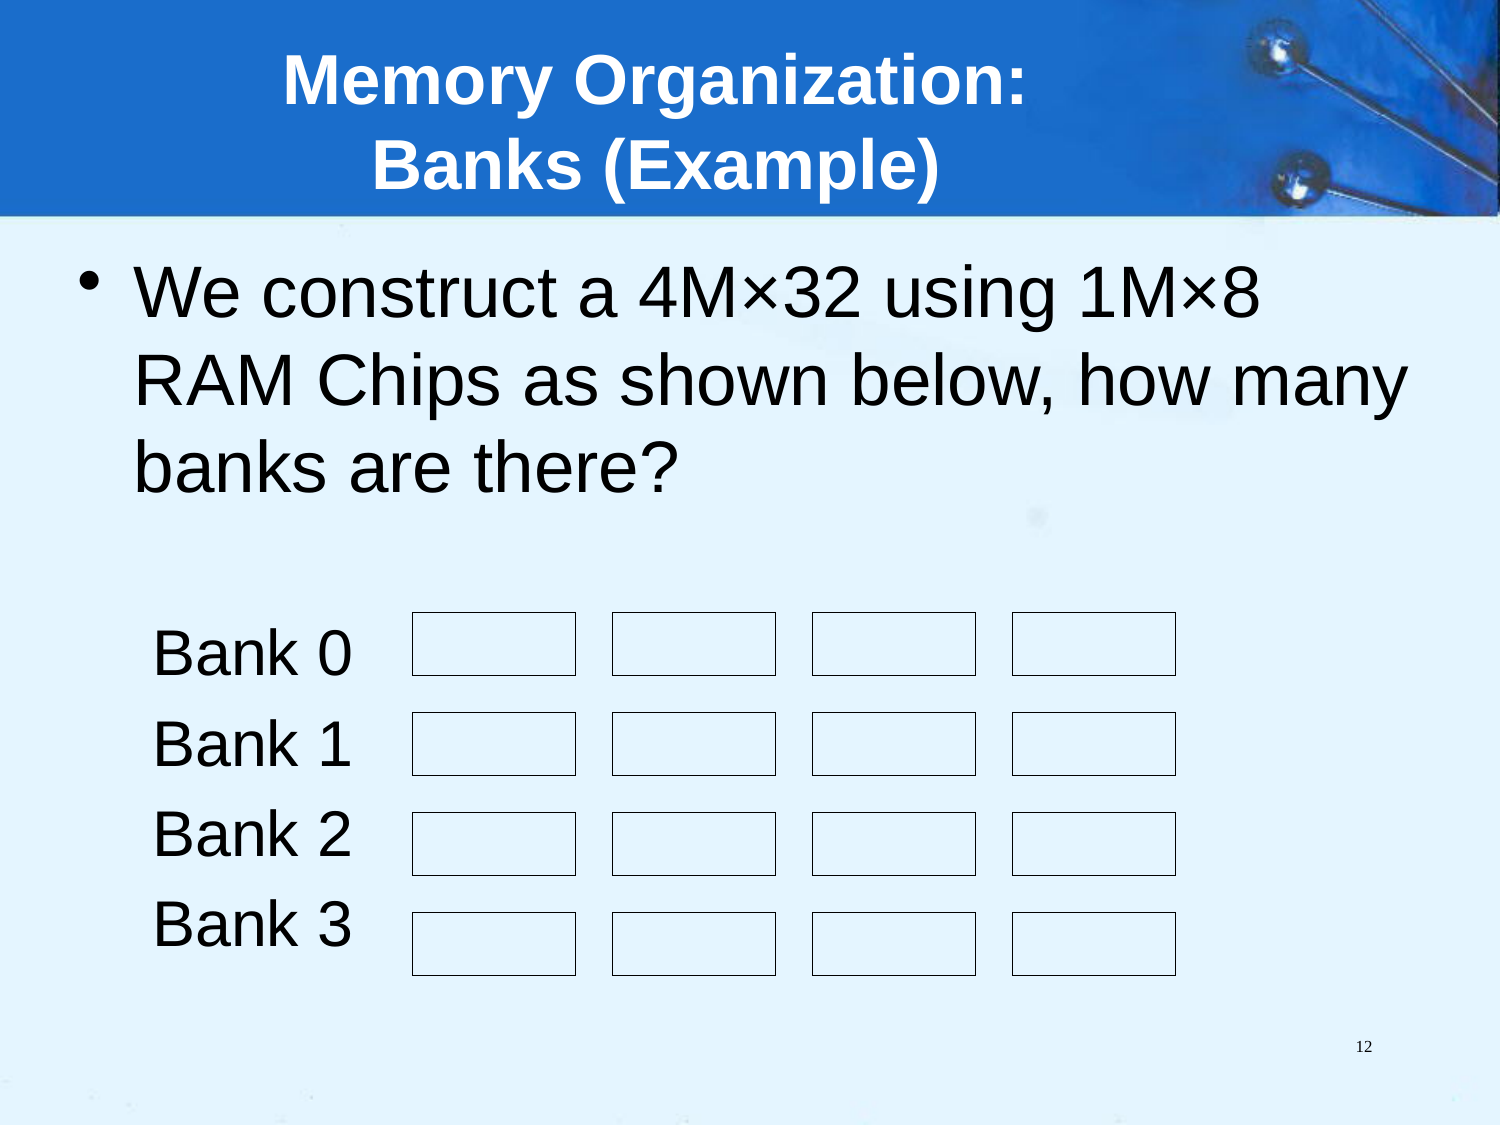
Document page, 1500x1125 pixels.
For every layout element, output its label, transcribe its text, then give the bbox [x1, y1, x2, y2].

text_box [612, 812, 775, 875]
text_box [612, 912, 775, 975]
text_box [412, 812, 575, 875]
text_box [612, 612, 775, 675]
picture [0, 0, 1500, 1125]
text_box [812, 812, 975, 875]
text_box [1012, 912, 1175, 975]
text_box [812, 912, 975, 975]
text_box 12 [1074, 1026, 1388, 1100]
text_box [812, 612, 975, 675]
text_box [412, 612, 575, 675]
title Memory Organization: Banks (Example) [87, 37, 1226, 201]
text_box [1012, 812, 1175, 875]
text_box [412, 912, 575, 975]
text_box [1012, 612, 1175, 675]
text_box [1012, 712, 1175, 775]
text_box [412, 712, 575, 775]
text_box [612, 712, 775, 775]
text_box [812, 712, 975, 775]
list We construct a 4M×32 using 1M×8 RAM Chips as shown below, how many banks are there? Bank 0 Bank 1 Bank 2 Bank 3 [62, 237, 1451, 1026]
